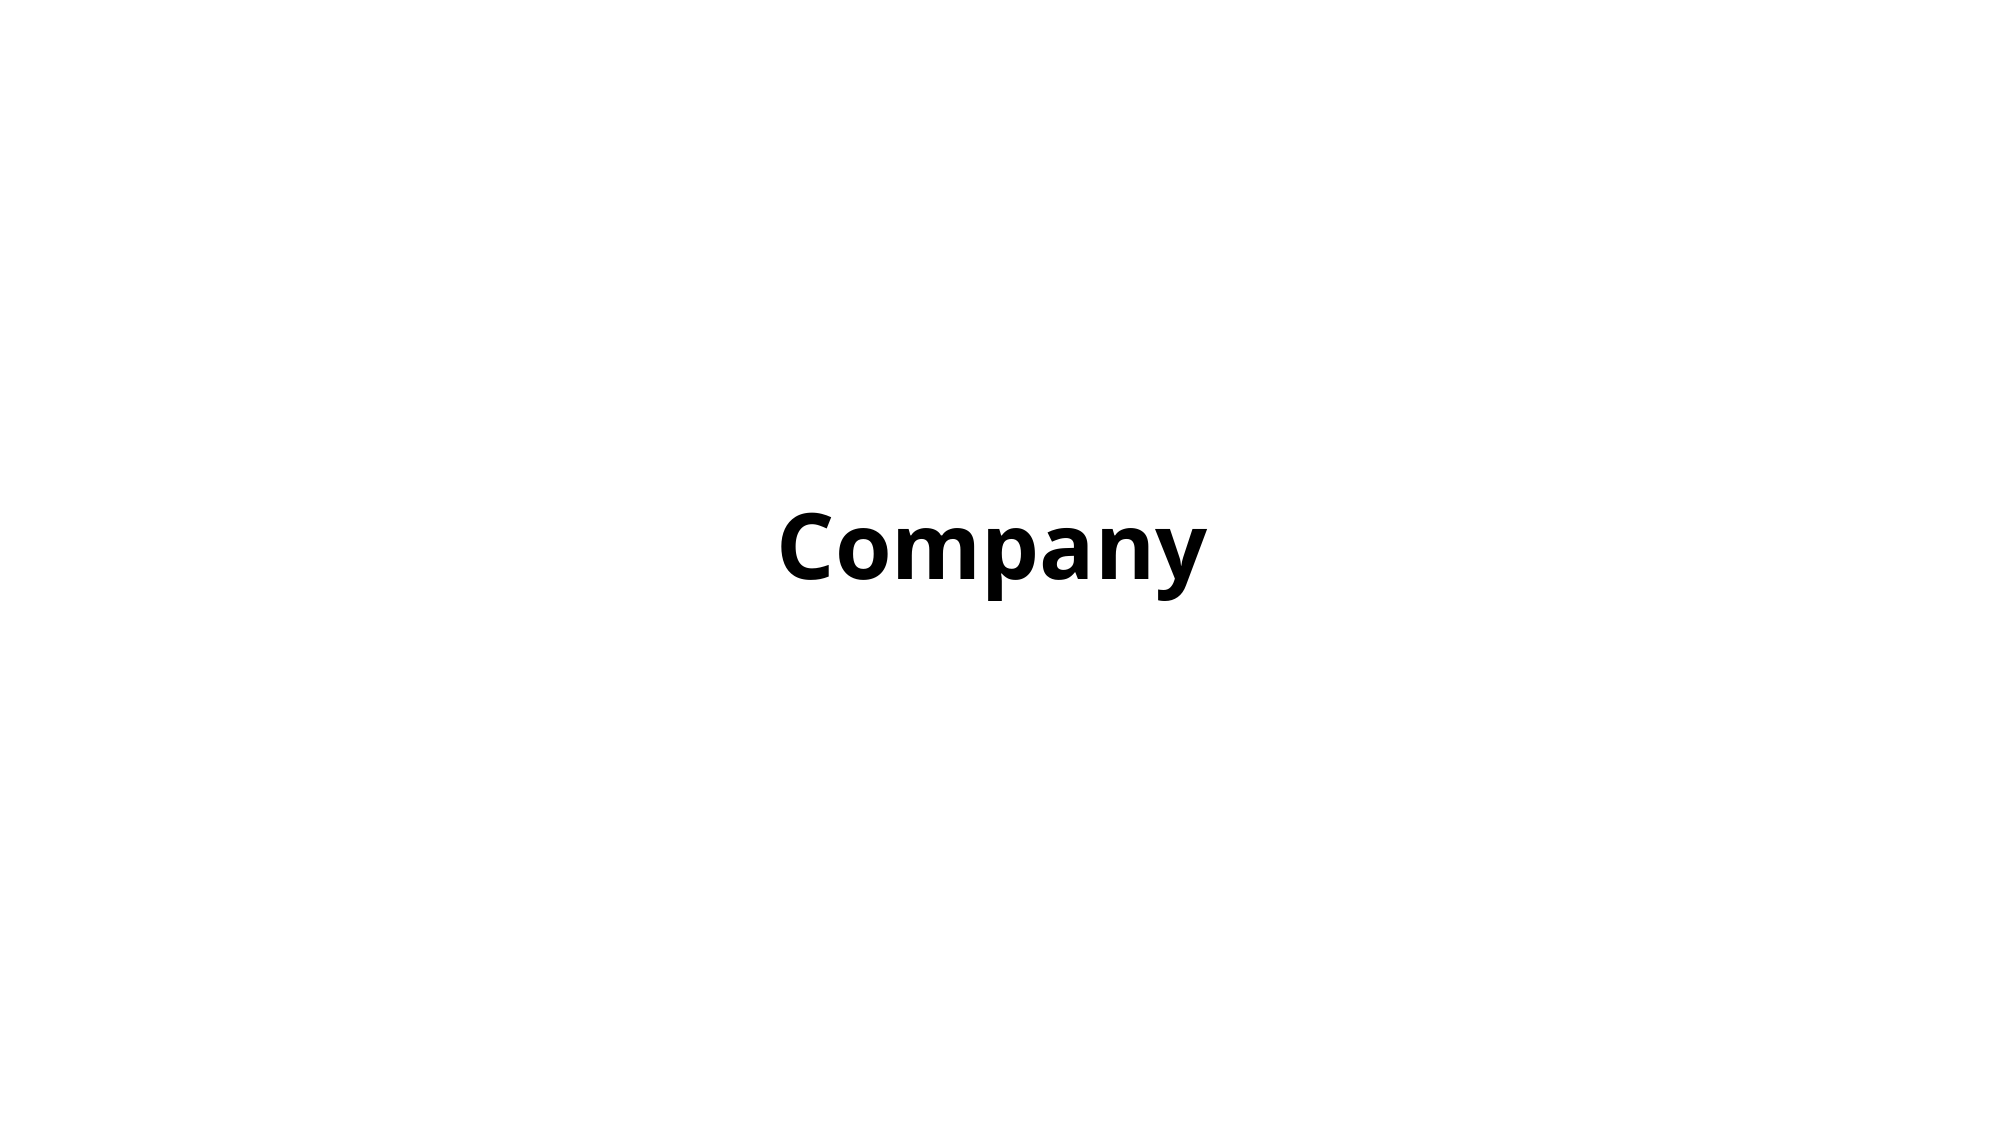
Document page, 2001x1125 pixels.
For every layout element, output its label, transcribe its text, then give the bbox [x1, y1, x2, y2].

title Company [141, 441, 1867, 659]
